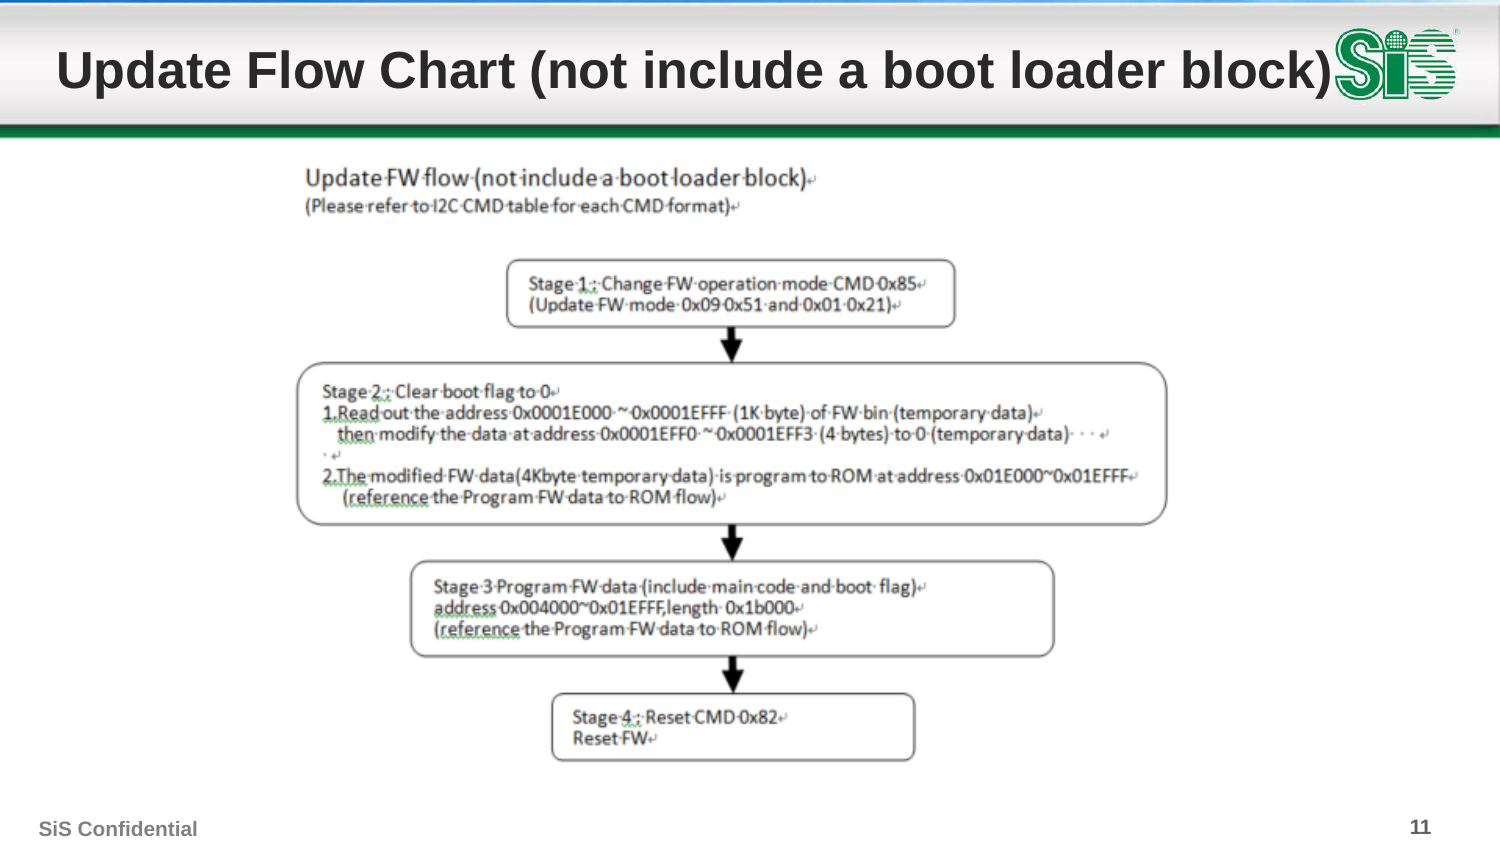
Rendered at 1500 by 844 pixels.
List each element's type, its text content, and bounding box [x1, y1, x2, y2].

picture [0, 75, 1500, 844]
text_box [0, 0, 1500, 75]
title Update Flow Chart (not include a boot loader block) [41, 75, 1471, 121]
slide_number 11 [1167, 806, 1447, 844]
